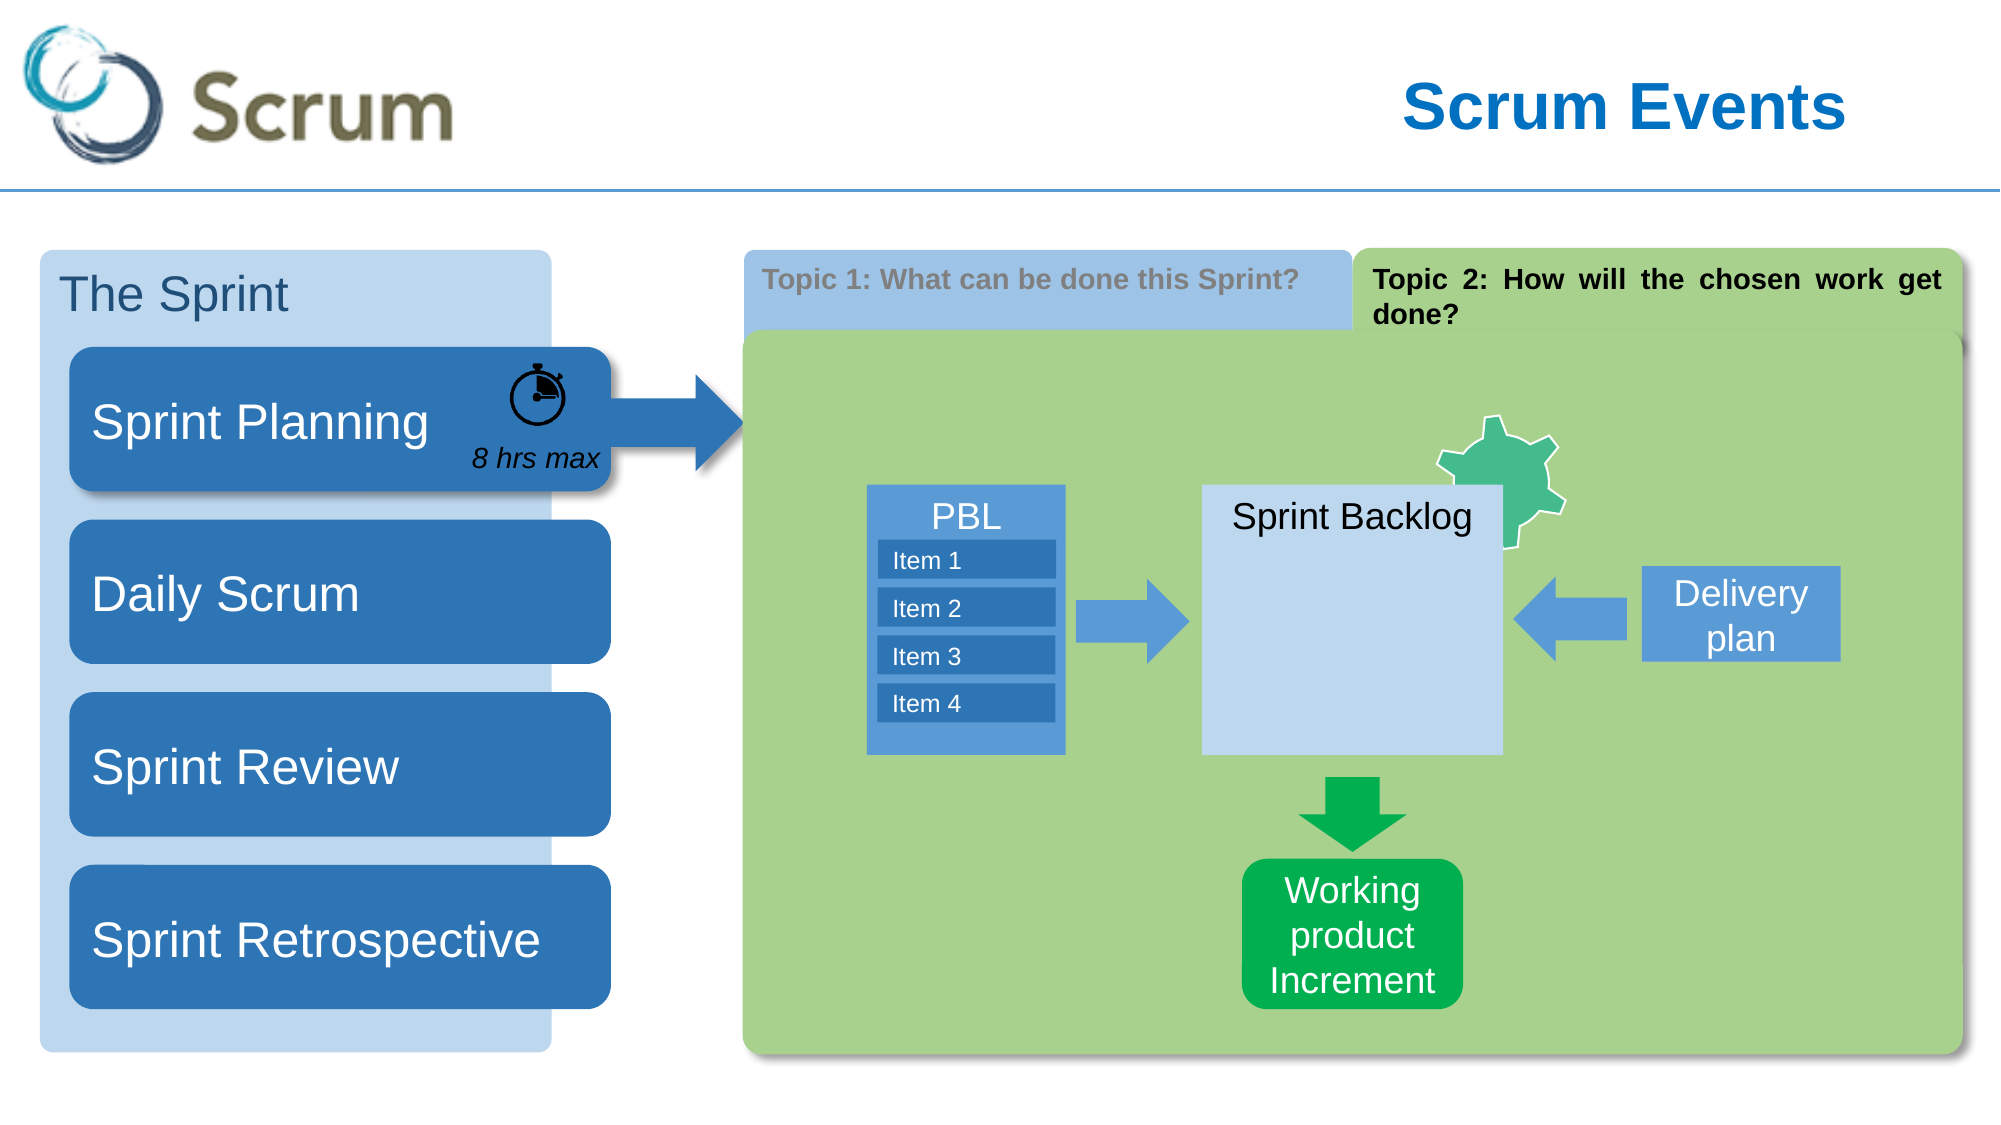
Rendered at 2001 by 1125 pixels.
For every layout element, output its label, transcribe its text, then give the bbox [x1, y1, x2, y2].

text_box PBL [866, 484, 1067, 756]
title Scrum Events [137, 59, 1863, 156]
text_box [1511, 573, 1628, 665]
text_box [741, 328, 1964, 1056]
text_box Sprint Retrospective [68, 863, 612, 1011]
text_box Topic 1: What can be done this Sprint? [743, 248, 1354, 339]
text_box [1295, 776, 1410, 854]
text_box 8 hrs max [457, 432, 616, 482]
text_box Daily Scrum [68, 518, 612, 665]
text_box Sprint Planning [68, 345, 612, 493]
text_box Item 3 [876, 634, 1056, 676]
text_box Sprint Review [68, 691, 612, 838]
text_box Item 1 [877, 539, 1057, 580]
text_box Working product Increment [1240, 857, 1465, 1011]
text_box Sprint Backlog [1201, 484, 1504, 756]
text_box Item 4 [876, 682, 1056, 723]
text_box Item 2 [877, 586, 1057, 628]
text_box [1074, 576, 1192, 667]
picture [17, 20, 459, 174]
text_box [609, 371, 741, 474]
text_box The Sprint [38, 248, 553, 1054]
text_box [1435, 414, 1567, 550]
text_box Topic 2: How will the chosen work get done? [1353, 246, 1964, 334]
text_box Delivery plan [1641, 565, 1842, 663]
picture [500, 357, 574, 431]
